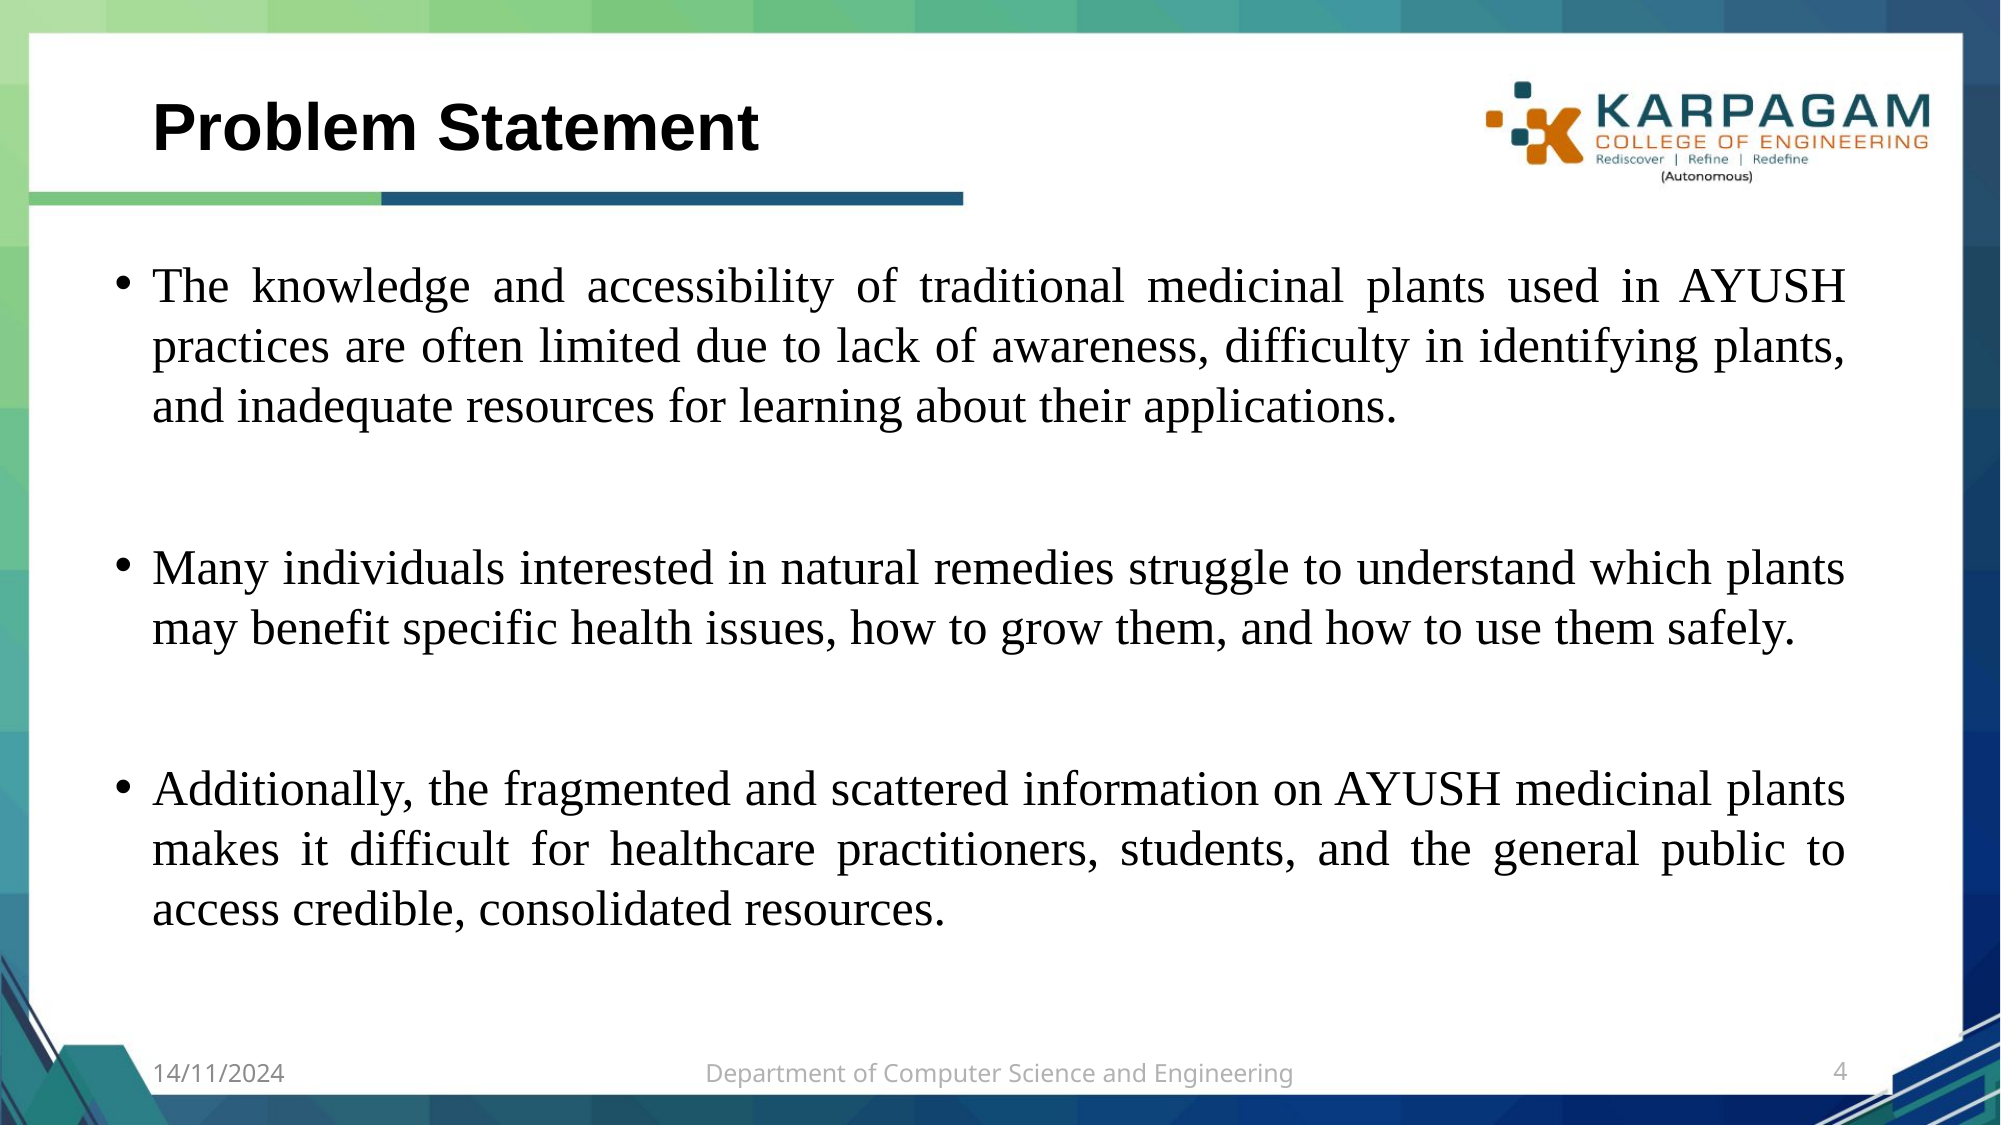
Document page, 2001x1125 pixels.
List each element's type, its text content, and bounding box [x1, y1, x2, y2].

list The knowledge and accessibility of traditional medicinal plants used in AYUSH practices are often limited due to lack of awareness, difficulty in identifying plants, and inadequate resources for learning about their applications. Many individuals interested in natural remedies struggle to understand which plants may benefit specific health issues, how to grow them, and how to use them safely. Additionally, the fragmented and scattered information on AYUSH medicinal plants makes it difficult for healthcare practitioners, students, and the general public to access credible, consolidated resources. [99, 244, 1863, 1014]
footer Department of Computer Science and Engineering [662, 1042, 1338, 1103]
title Problem Statement [137, 59, 1863, 244]
picture [0, 0, 2001, 1125]
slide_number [137, 1042, 588, 1103]
slide_number 4 [1412, 1042, 1863, 1103]
